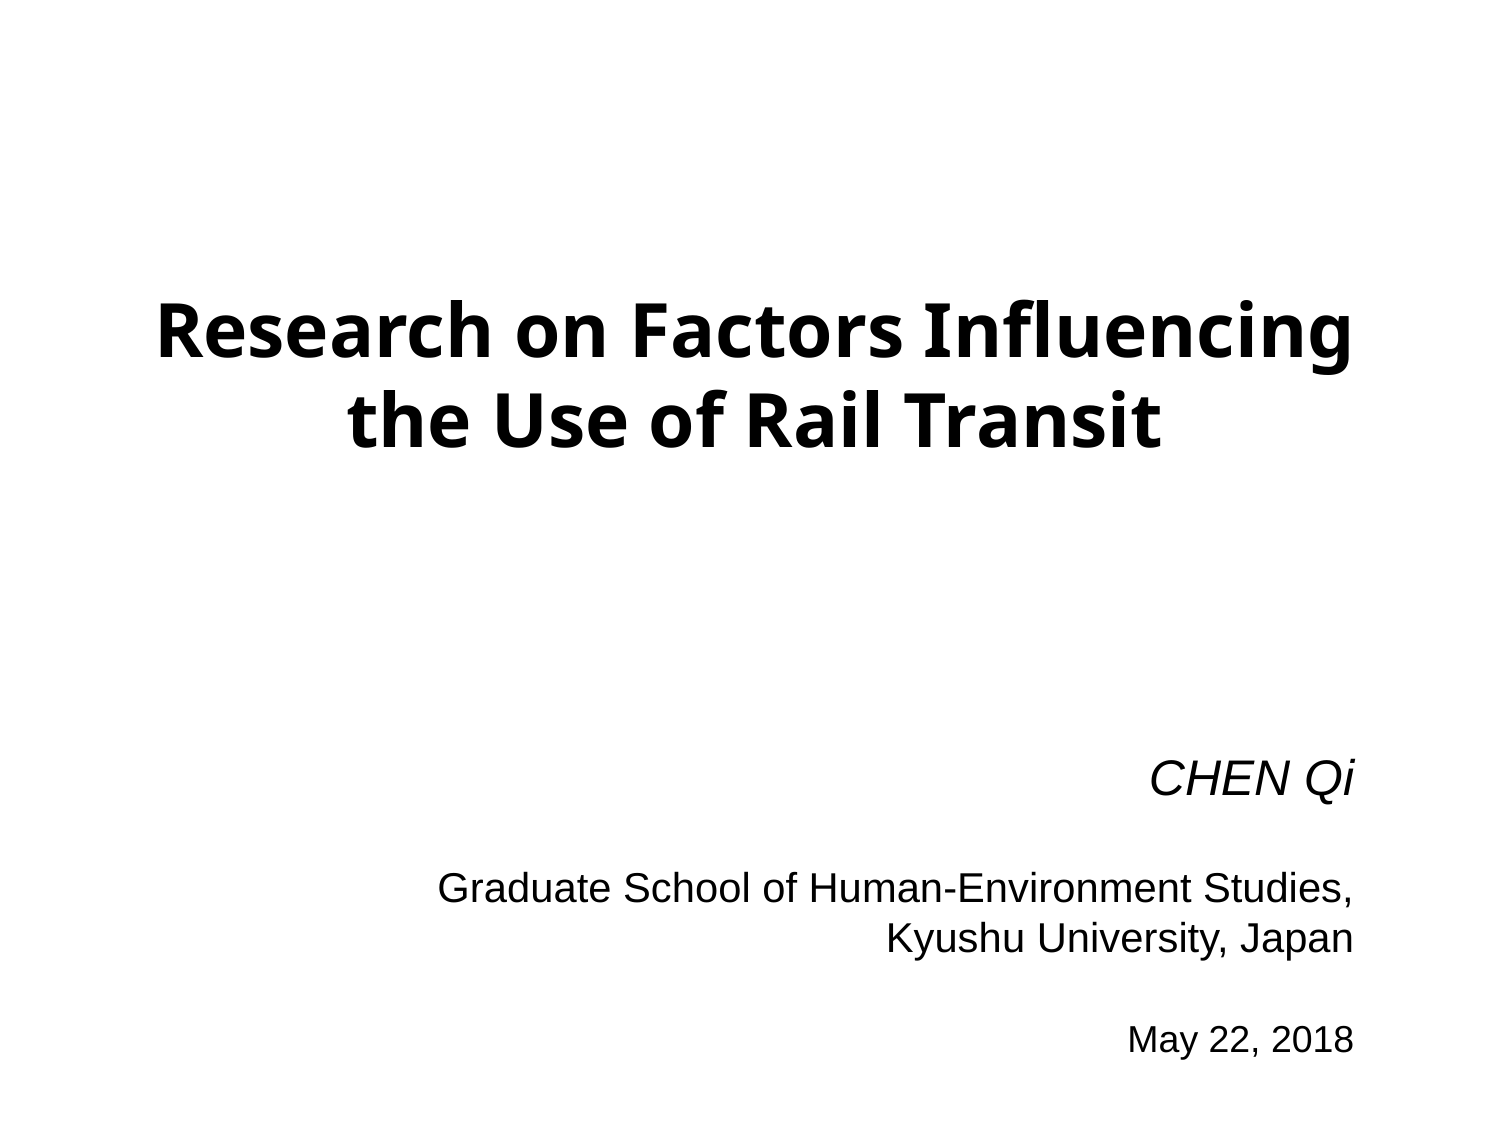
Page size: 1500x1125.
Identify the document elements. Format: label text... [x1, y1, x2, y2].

text_box CHEN Qi Graduate School of Human-Environment Studies, Kyushu University, Japan May 22, 2018 [141, 737, 1369, 1068]
text_box Research on Factors Influencing the Use of Rail Transit [103, 275, 1407, 471]
